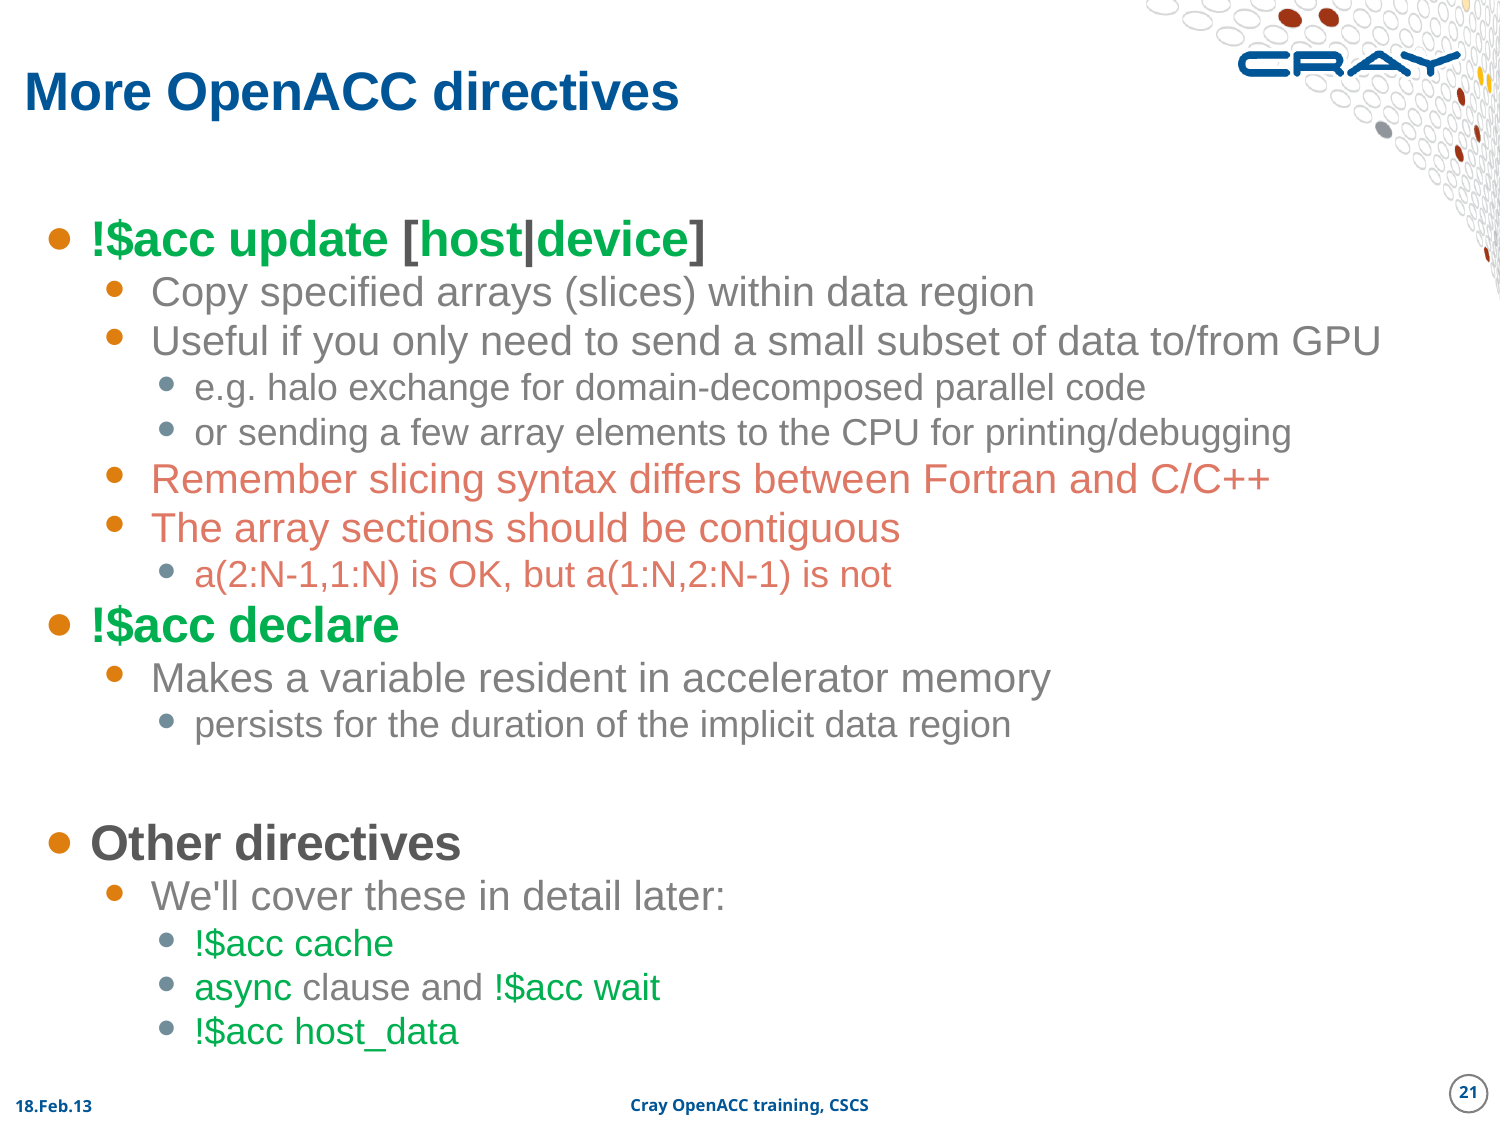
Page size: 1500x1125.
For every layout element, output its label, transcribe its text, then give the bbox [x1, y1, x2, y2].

picture [0, 0, 1500, 1125]
list !$acc update [host|device] Copy specified arrays (slices) within data region Useful if you only need to send a small subset of data to/from GPU e.g. halo exchange for domain-decomposed parallel code or sending a few array elements to the CPU for printing/debugging Remember slicing syntax differs between Fortran and C/C++ The array sections should be contiguous a(2:N-1,1:N) is OK, but a(1:N,2:N-1) is not !$acc declare Makes a variable resident in accelerator memory persists for the duration of the implicit data region Other directives We'll cover these in detail later: !$acc cache async clause and !$acc wait !$acc host_data [29, 208, 1483, 1071]
footer Cray OpenACC training, CSCS [512, 1087, 988, 1125]
title More OpenACC directives [24, 24, 1225, 163]
slide_number 21 [1448, 1073, 1489, 1114]
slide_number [0, 1087, 350, 1125]
